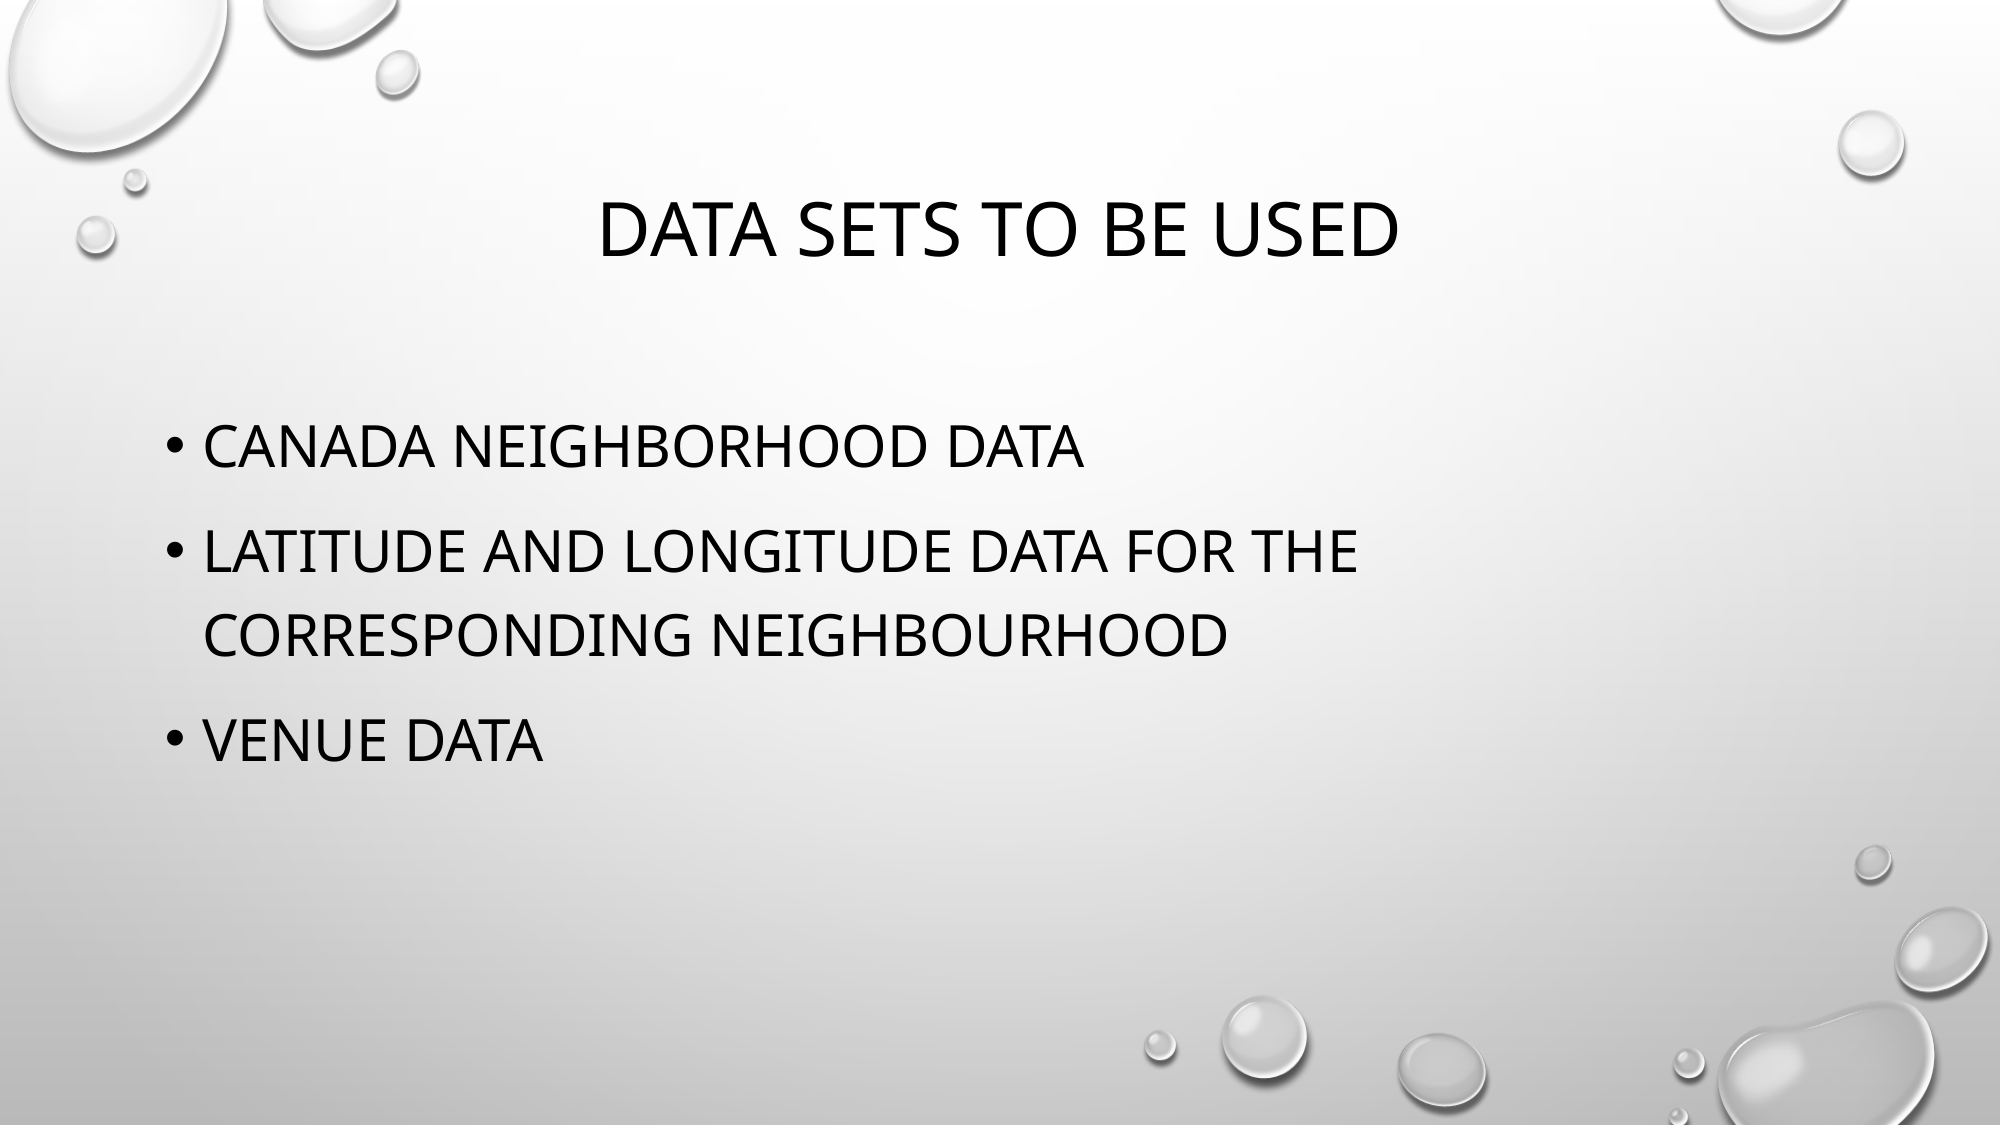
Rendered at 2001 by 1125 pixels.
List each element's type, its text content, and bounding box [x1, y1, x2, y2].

title Data sets to be used [149, 101, 1851, 364]
list Canada neighborhood data Latitude and Longitude data for the corresponding neighbourhood Venue Data [149, 388, 1850, 950]
picture [0, 0, 2000, 1125]
